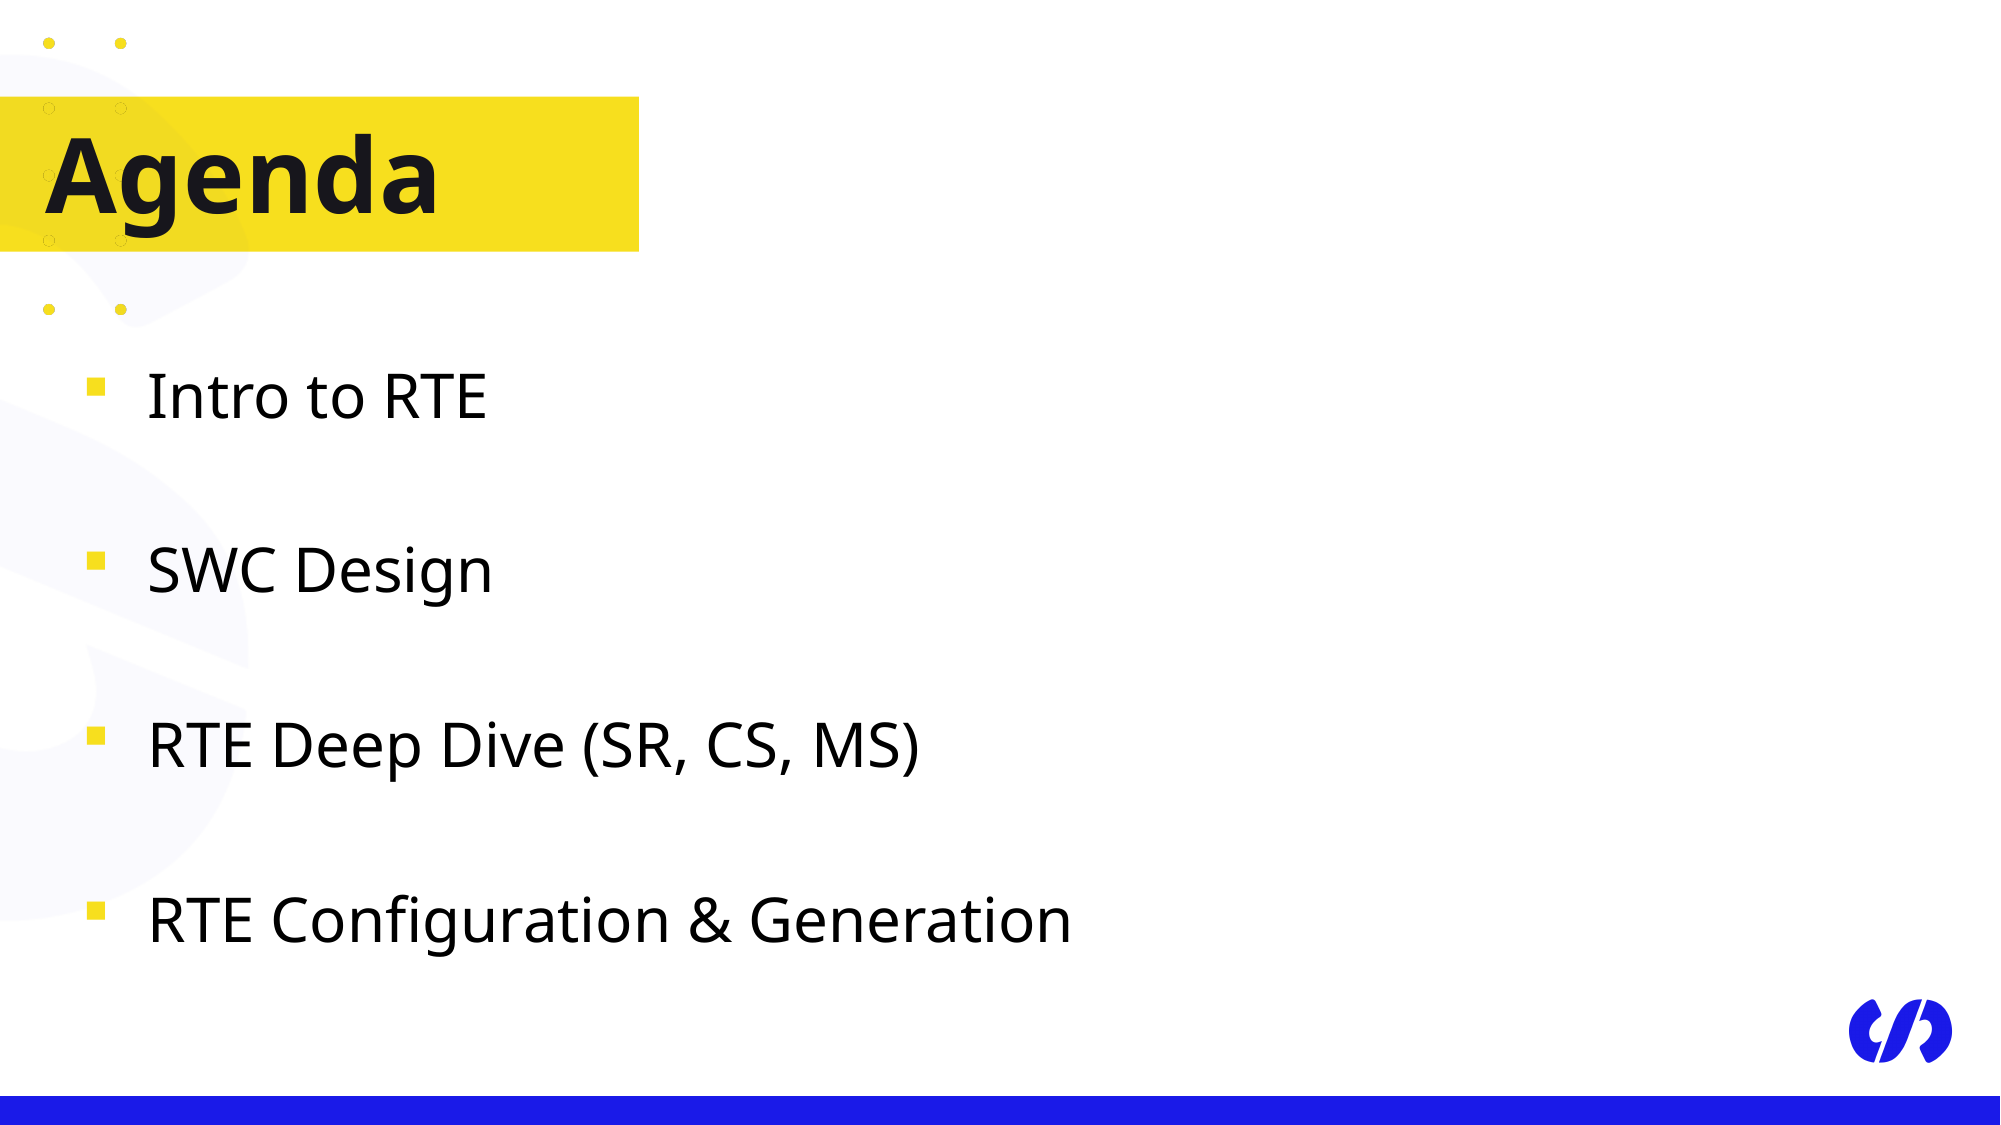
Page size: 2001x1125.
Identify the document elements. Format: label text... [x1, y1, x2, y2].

title Agenda [30, 88, 639, 244]
picture [1835, 966, 1966, 1096]
picture [0, 33, 131, 315]
list Intro to RTE SWC Design RTE Deep Dive (SR, CS, MS) RTE Configuration & Generation [58, 357, 1703, 969]
